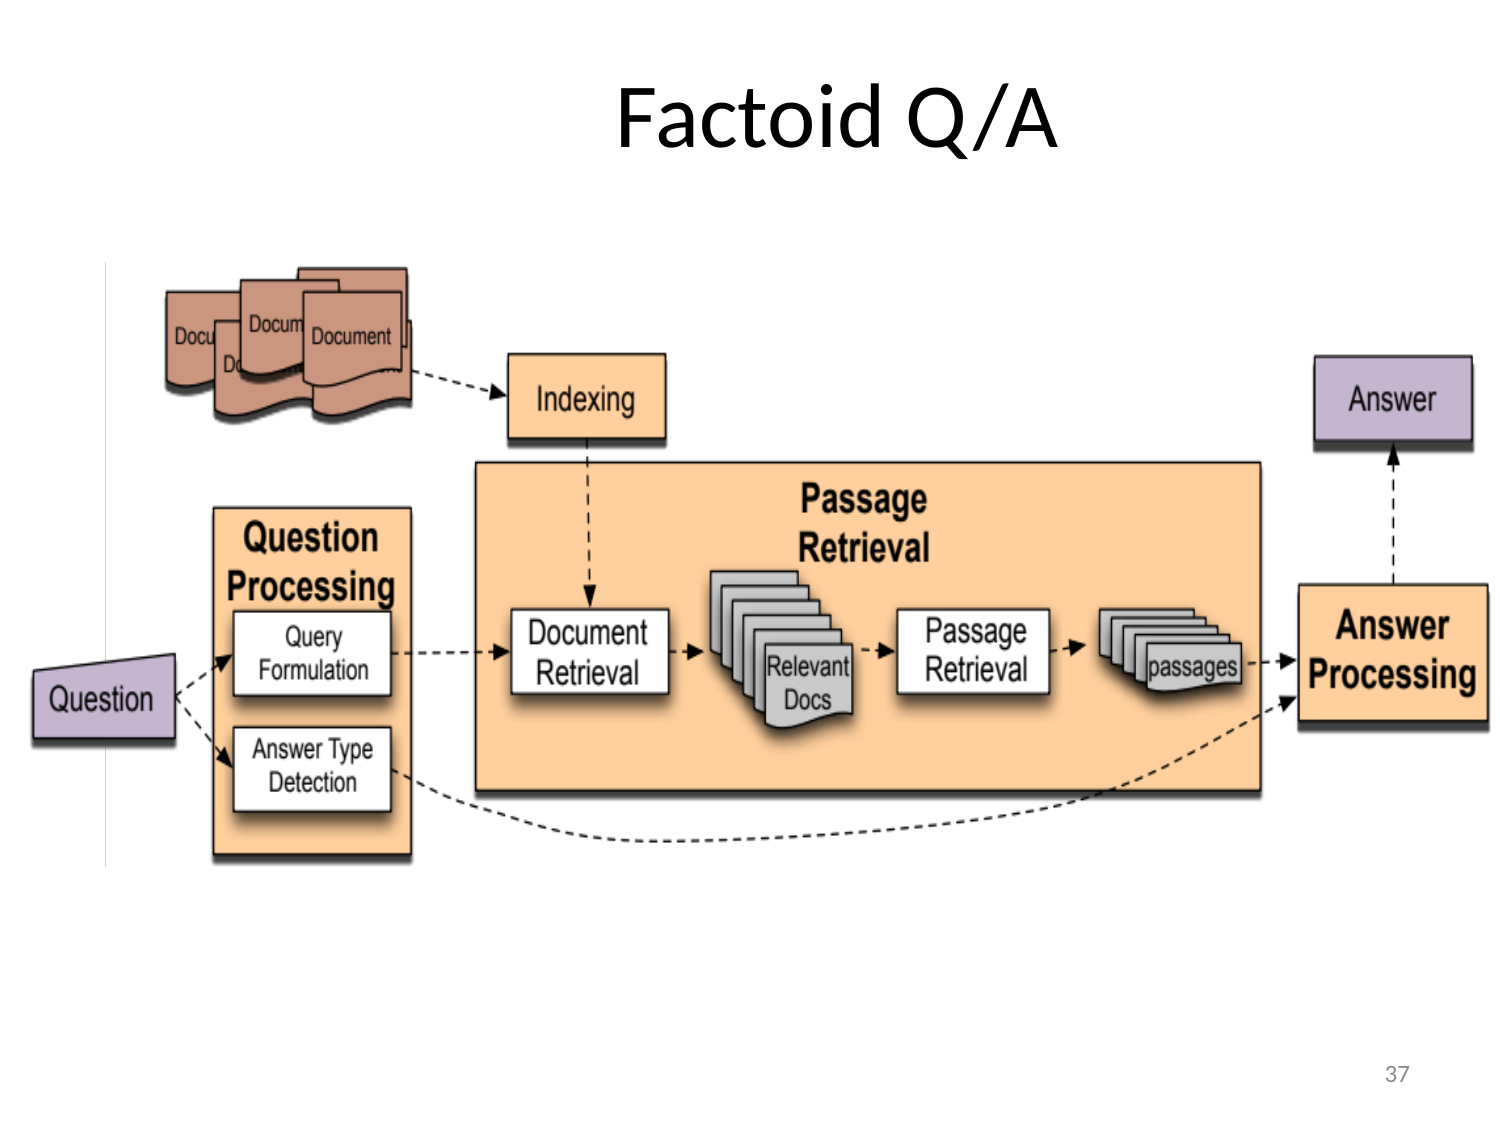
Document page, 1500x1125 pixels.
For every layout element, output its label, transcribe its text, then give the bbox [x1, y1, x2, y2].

slide_number 37 [1074, 1042, 1425, 1103]
picture [24, 262, 1491, 867]
title Factoid Q/A [225, 29, 1450, 192]
